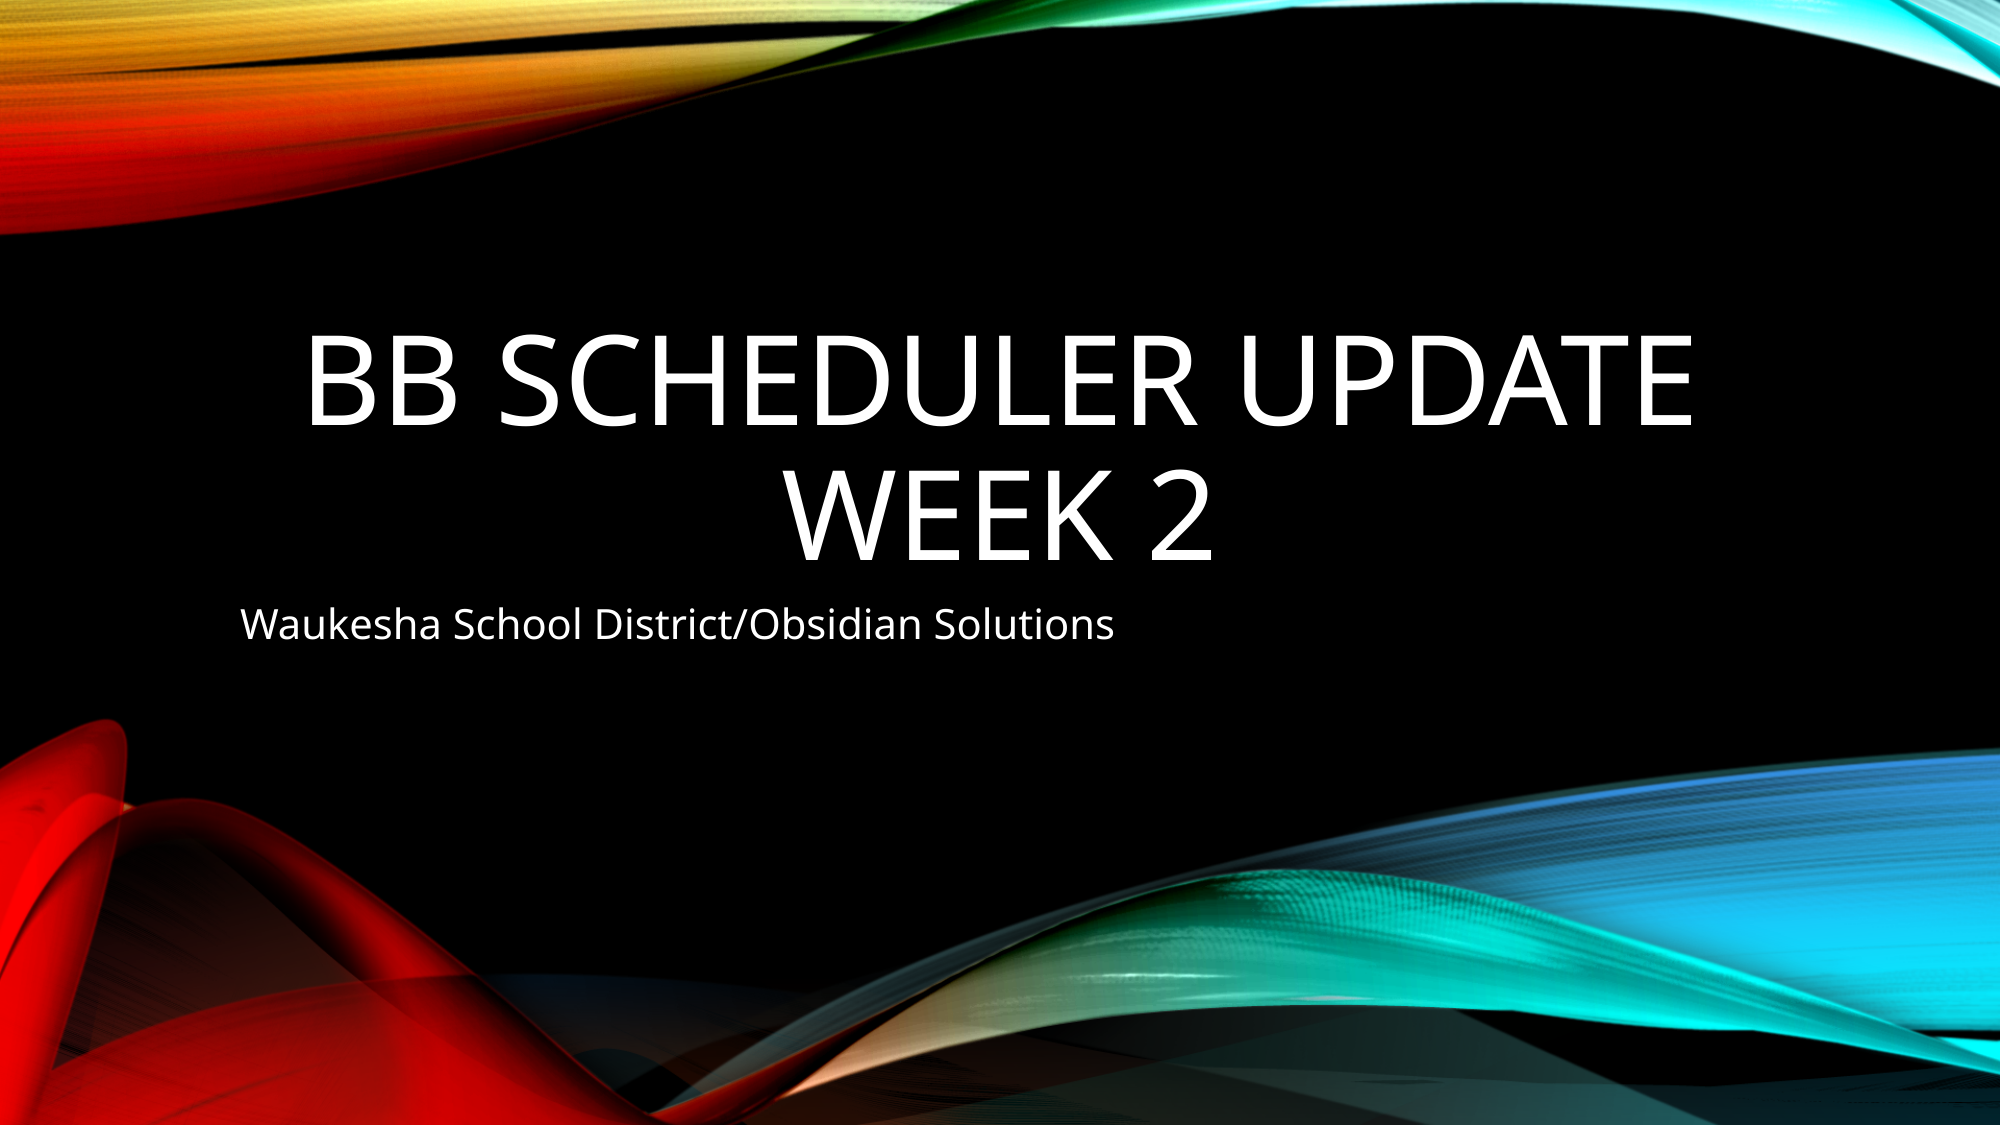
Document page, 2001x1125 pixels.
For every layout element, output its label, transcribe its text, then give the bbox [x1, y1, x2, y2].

subtitle Waukesha School District/Obsidian Solutions [225, 595, 1775, 709]
picture [0, 0, 2000, 237]
picture [0, 717, 2000, 1125]
title BB Scheduler Update Week 2 [225, 295, 1775, 595]
